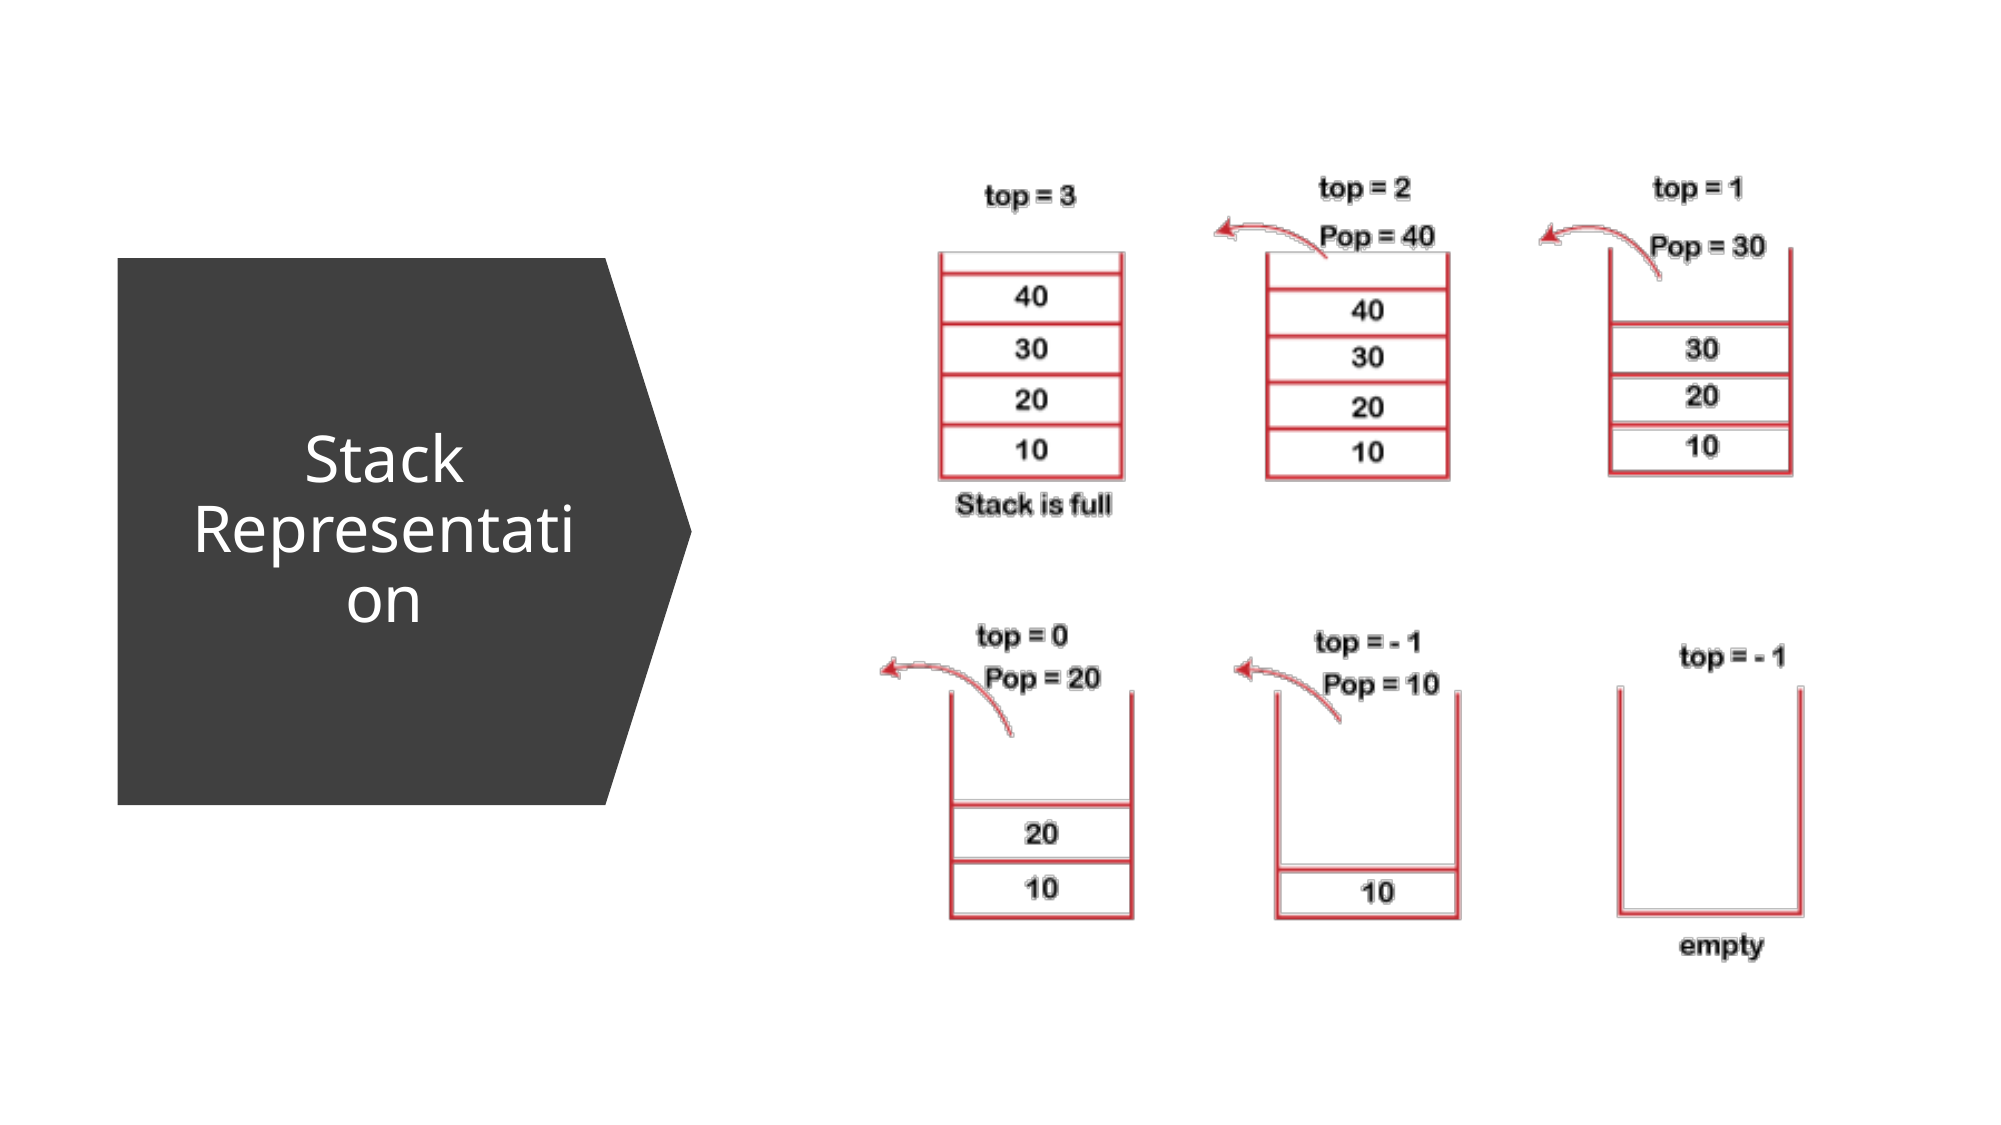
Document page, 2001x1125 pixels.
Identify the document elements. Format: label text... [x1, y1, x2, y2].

title Stack Representation [168, 322, 601, 741]
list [783, 148, 1896, 977]
text_box [116, 257, 693, 807]
